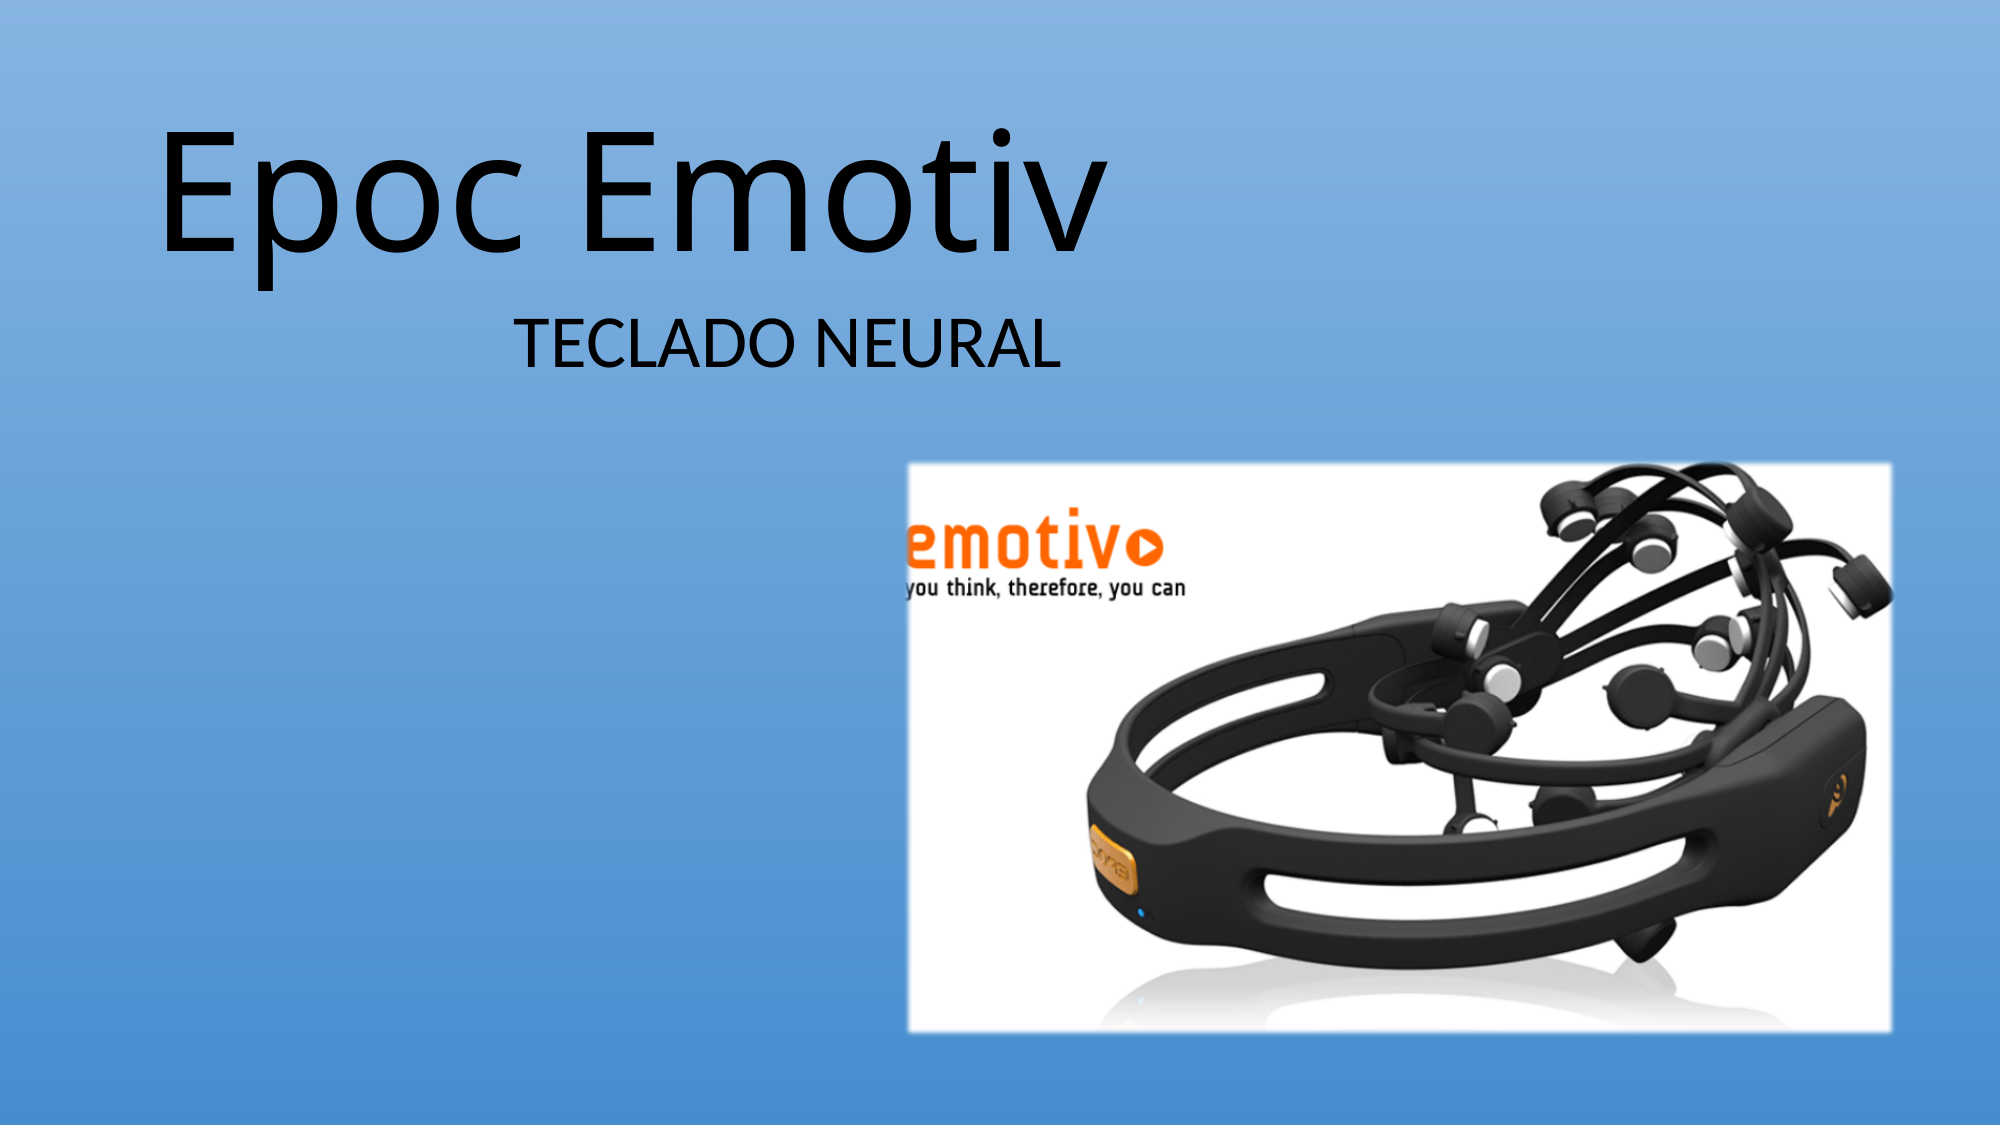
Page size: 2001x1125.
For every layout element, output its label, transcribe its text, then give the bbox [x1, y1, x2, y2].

subtitle TECLADO NEURAL [302, 295, 1275, 397]
title Epoc Emotiv [113, 91, 1148, 296]
picture [904, 460, 1896, 1037]
